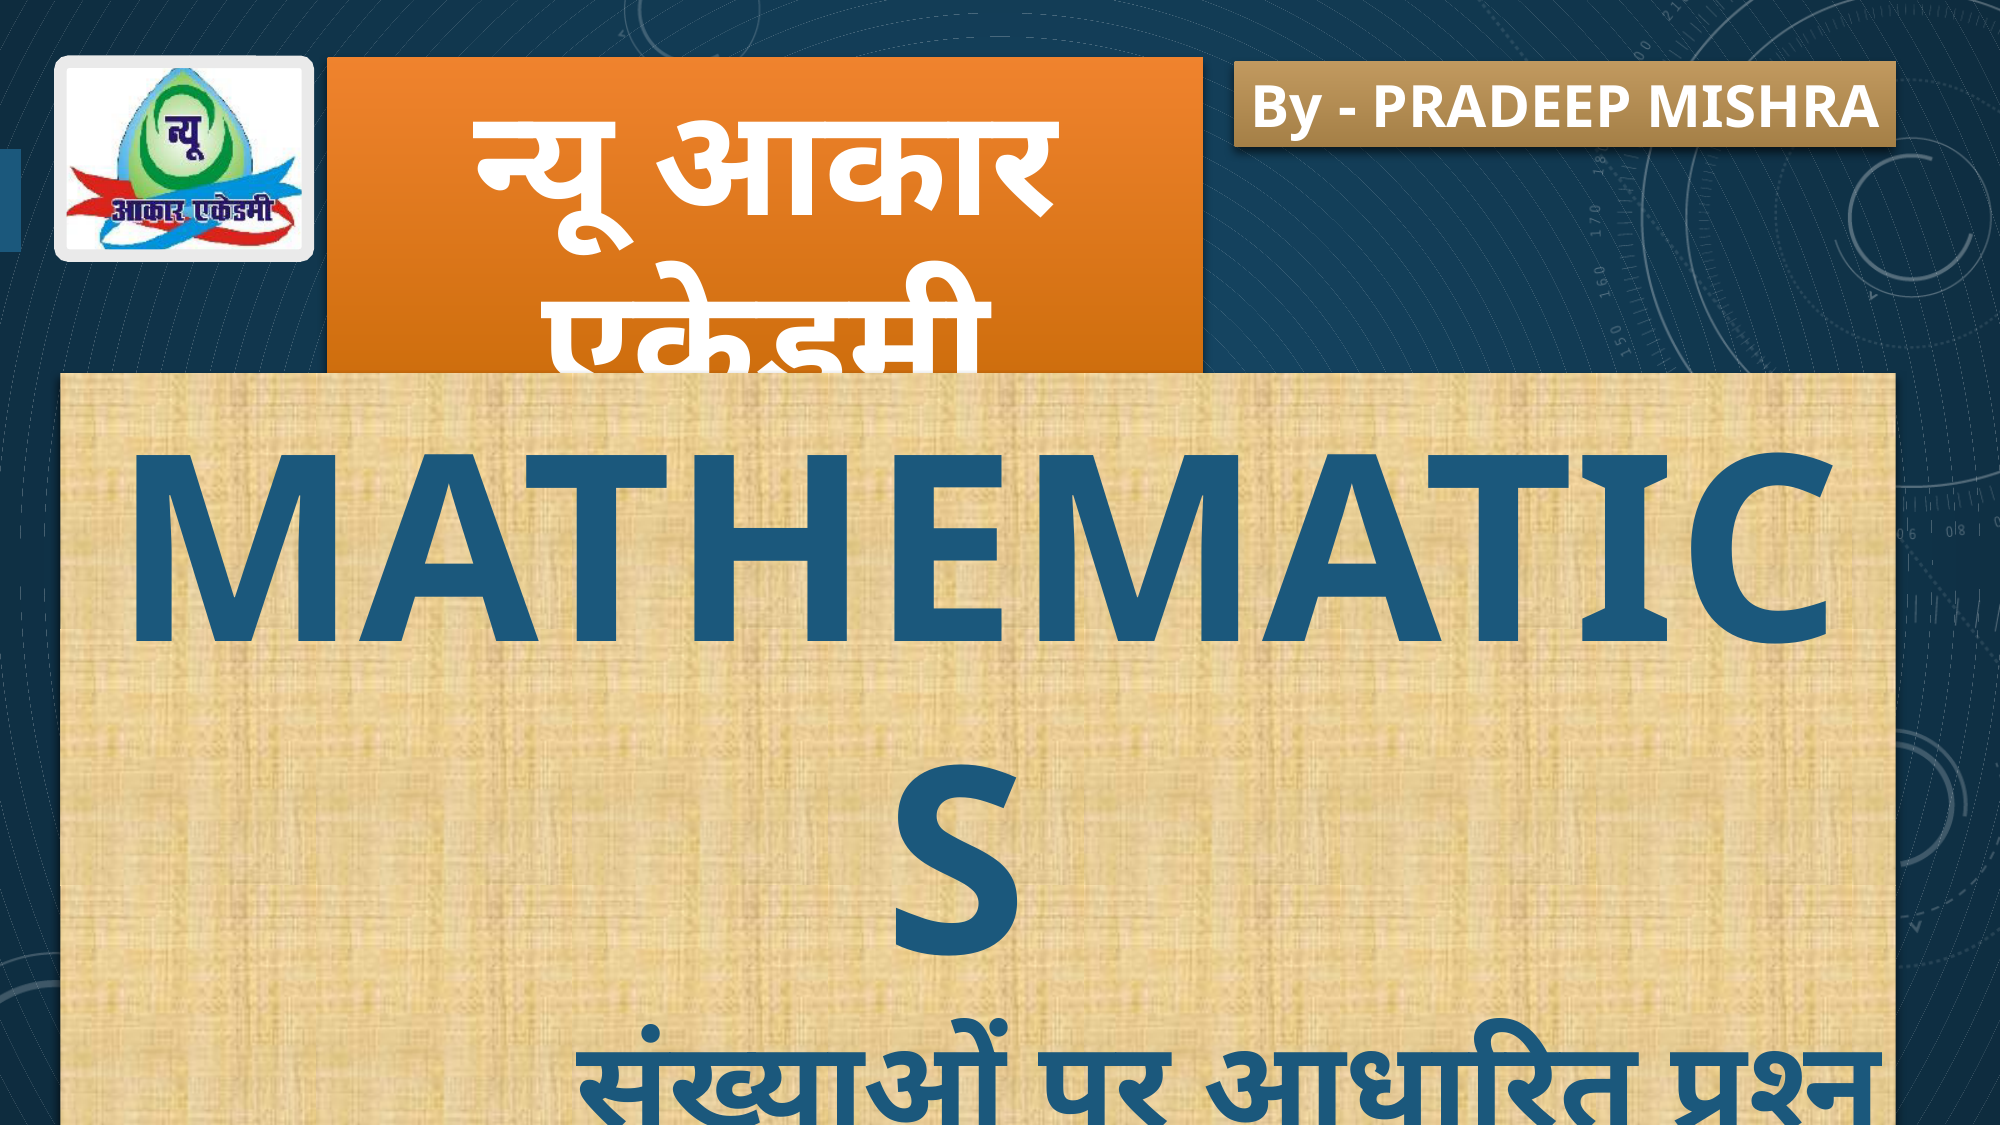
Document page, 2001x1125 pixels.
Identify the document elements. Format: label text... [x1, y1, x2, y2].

picture [0, 0, 2000, 1125]
text_box न्‍यू आकार एकेडमी [327, 57, 1203, 372]
text_box By - PRADEEP MISHRA [1234, 61, 1896, 147]
text_box MATHEMATICS संख्‍याओं पर आधारित प्रश्‍न [60, 373, 1896, 1125]
